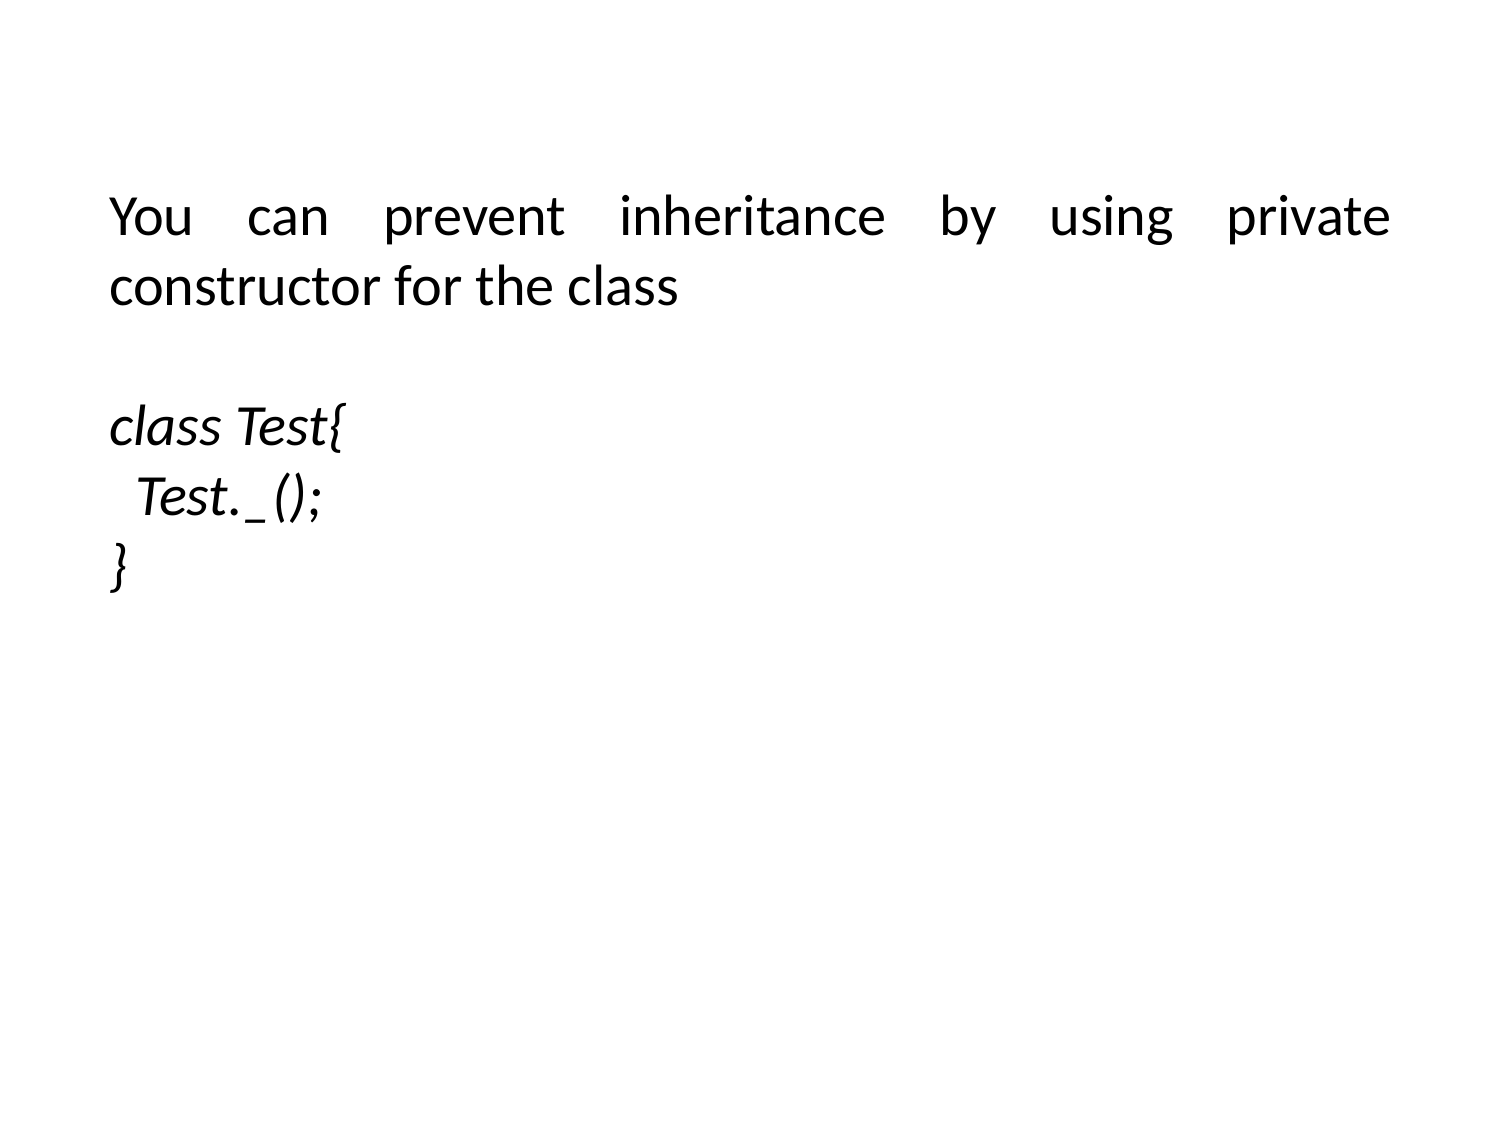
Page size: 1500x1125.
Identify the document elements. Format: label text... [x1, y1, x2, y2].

text_box You can prevent inheritance by using private constructor for the class class Test{ Test._(); } [94, 99, 1407, 815]
